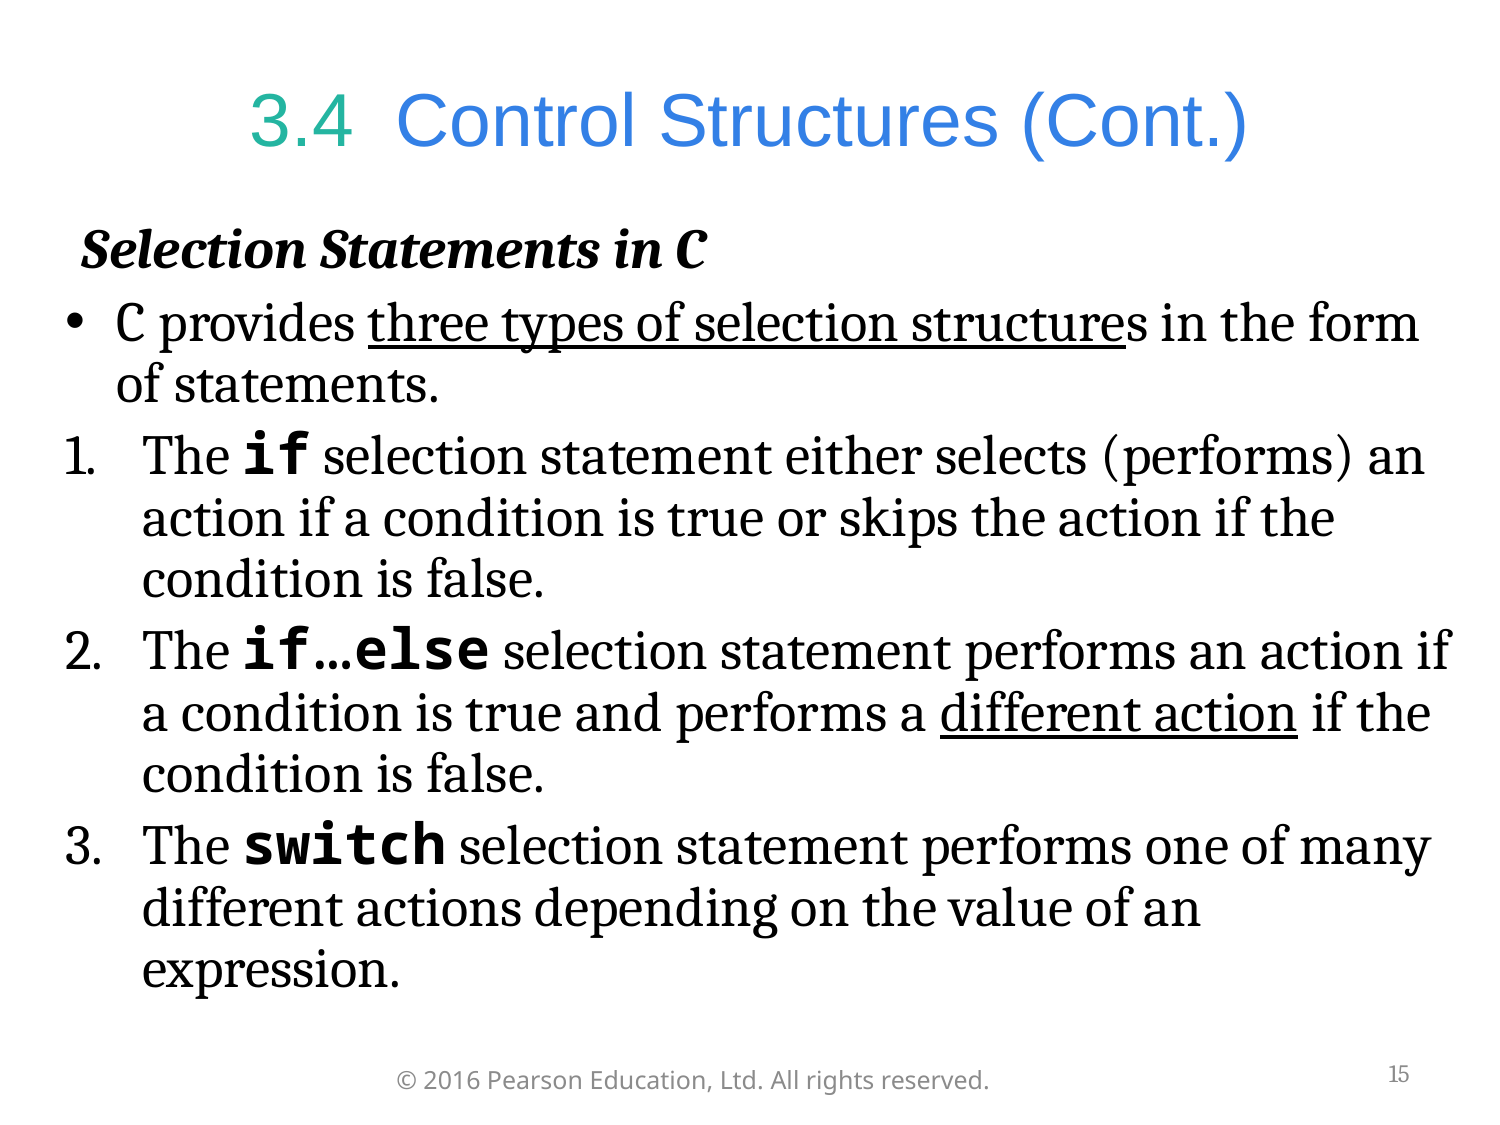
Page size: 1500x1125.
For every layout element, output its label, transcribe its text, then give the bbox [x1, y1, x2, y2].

slide_number 15 [1074, 1042, 1425, 1103]
title 3.4 Control Structures (Cont.) [75, 45, 1425, 188]
footer © 2016 Pearson Education, Ltd. All rights reserved. [287, 1050, 1100, 1110]
list Selection Statements in C C provides three types of selection structures in the form of statements. The if selection statement either selects (performs) an action if a condition is true or skips the action if the condition is false. The if…else selection statement performs an action if a condition is true and performs a different action if the condition is false. The switch selection statement performs one of many different actions depending on the value of an expression. [50, 212, 1475, 1013]
